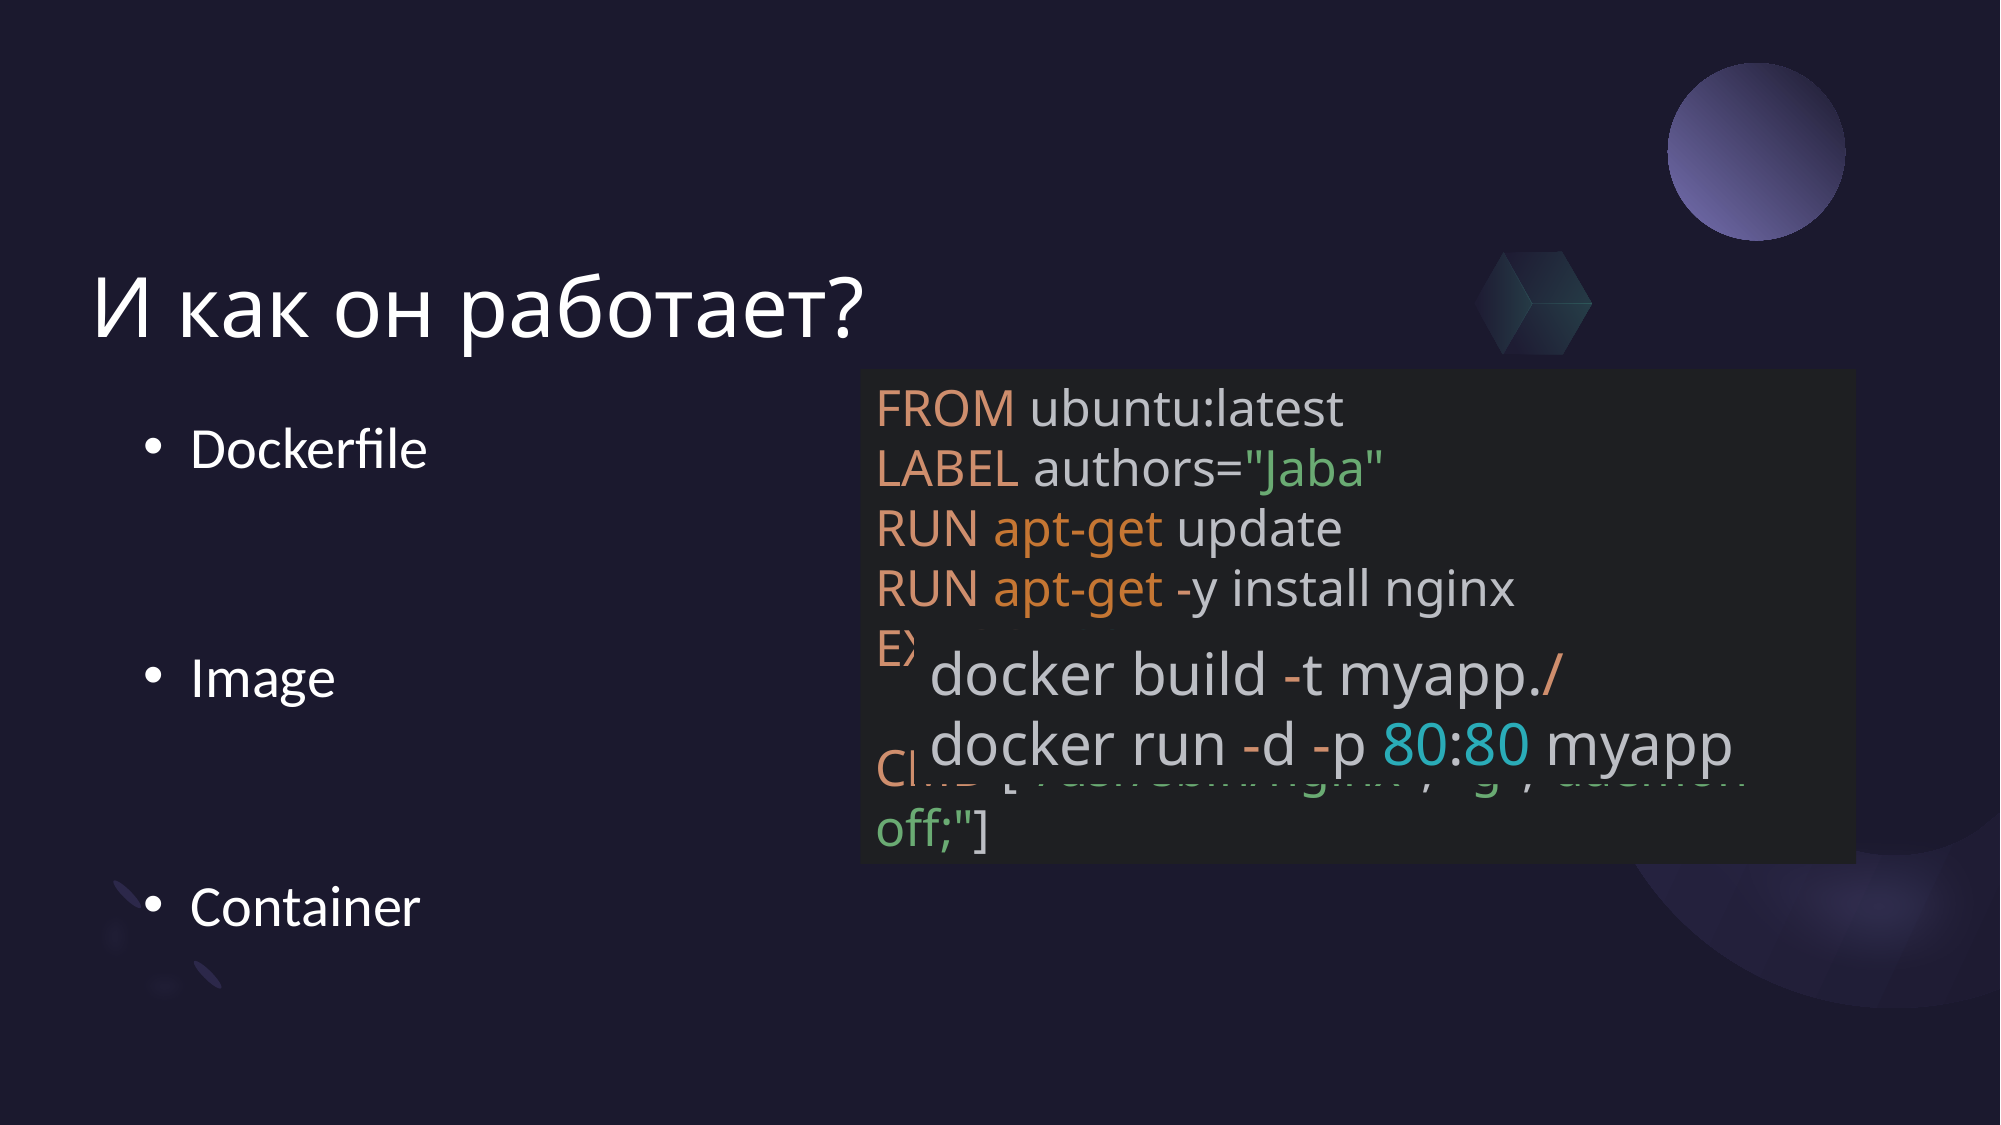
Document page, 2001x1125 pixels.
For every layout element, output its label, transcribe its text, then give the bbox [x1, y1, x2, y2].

list Dockerfile Image Container [143, 403, 1964, 1046]
text_box docker build -t myapp./ docker run -d -p 80:80 myapp [914, 629, 1750, 785]
title И как он работает? [90, 79, 1910, 356]
text_box FROM ubuntu:latest LABEL authors="Jaba" RUN apt-get update RUN apt-get -y install nginx EXPOSE 80/tcp CMD ["/usr/sbin/nginx","-g","daemon off;"] [860, 369, 1857, 864]
